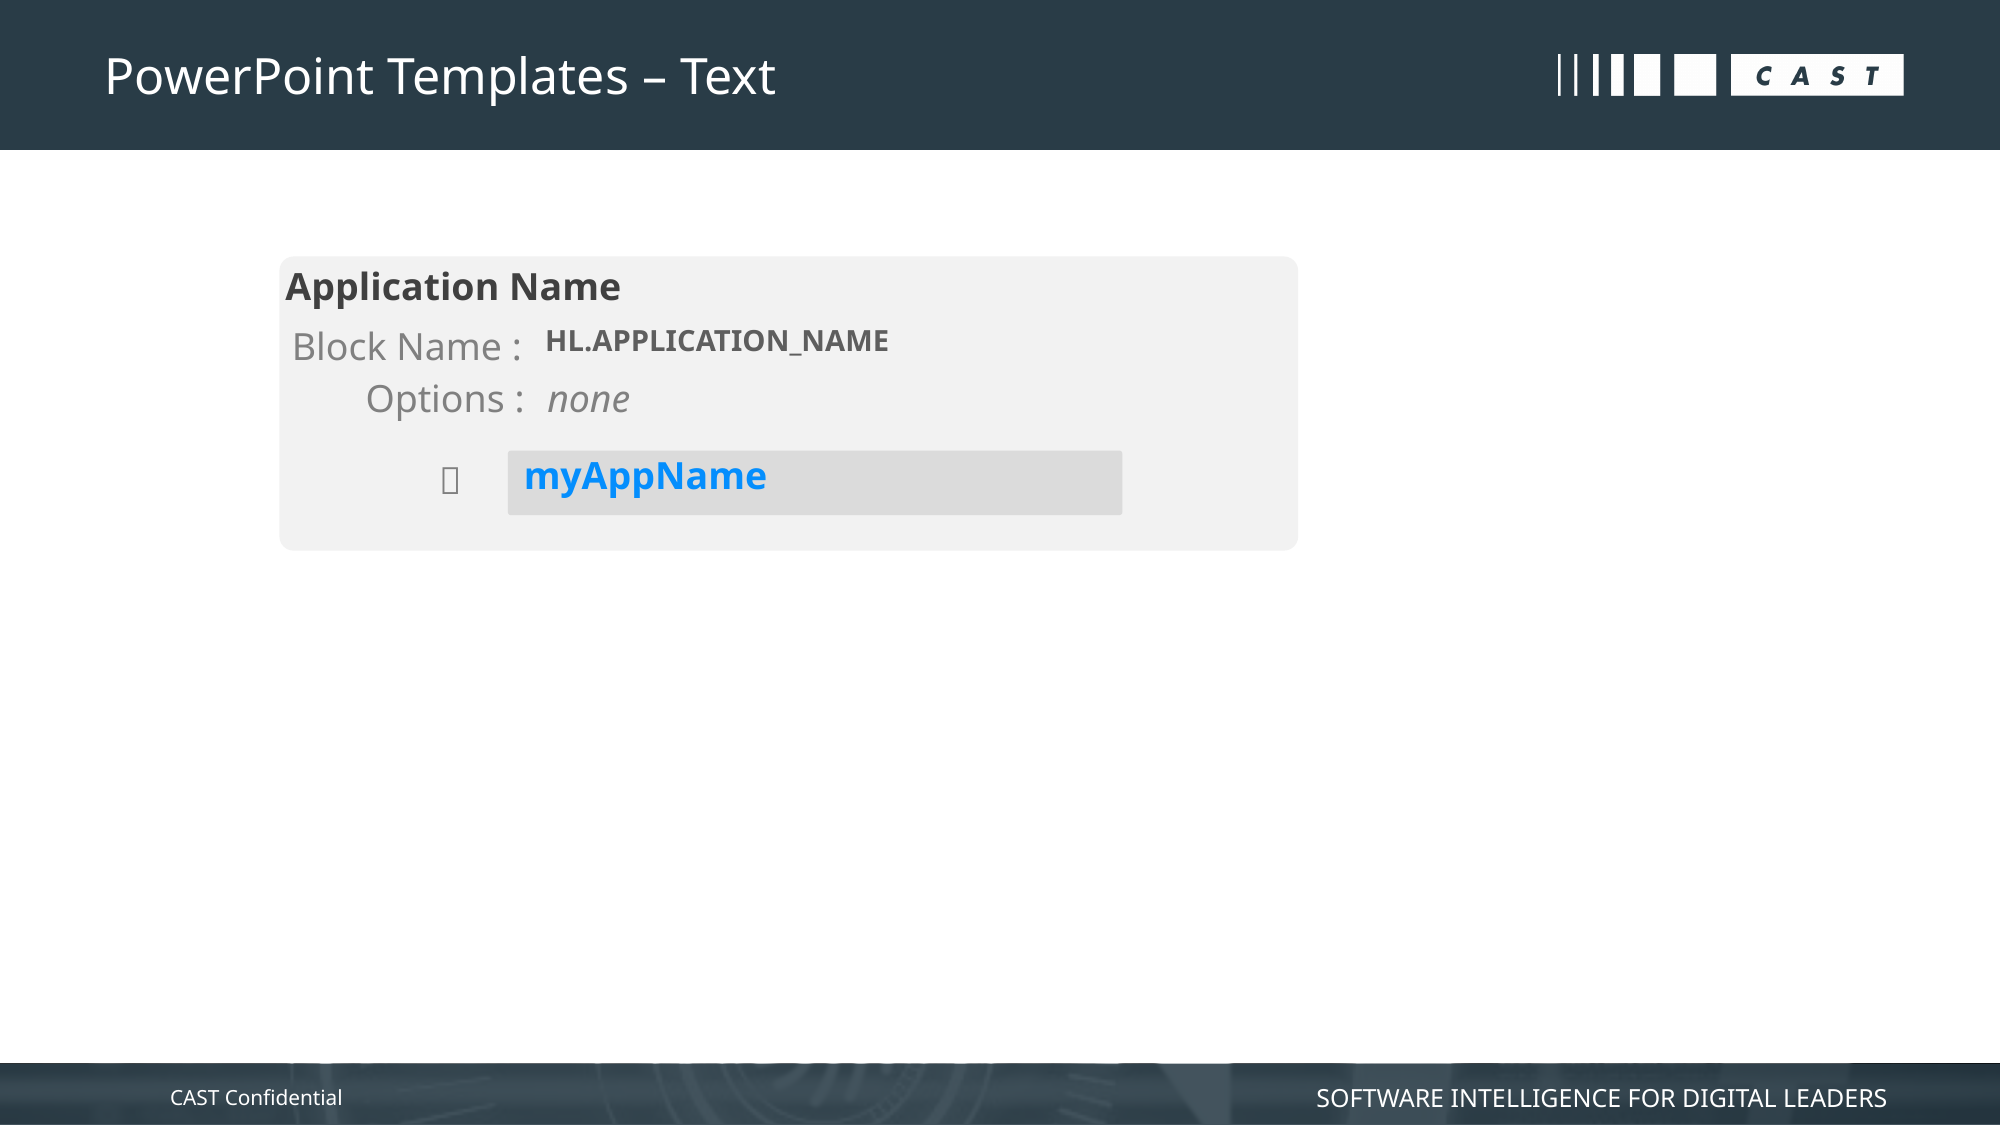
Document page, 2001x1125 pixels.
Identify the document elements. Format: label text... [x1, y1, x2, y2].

picture [1558, 54, 1904, 96]
title PowerPoint Templates – Text [89, 6, 1527, 150]
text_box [255, 255, 1299, 551]
